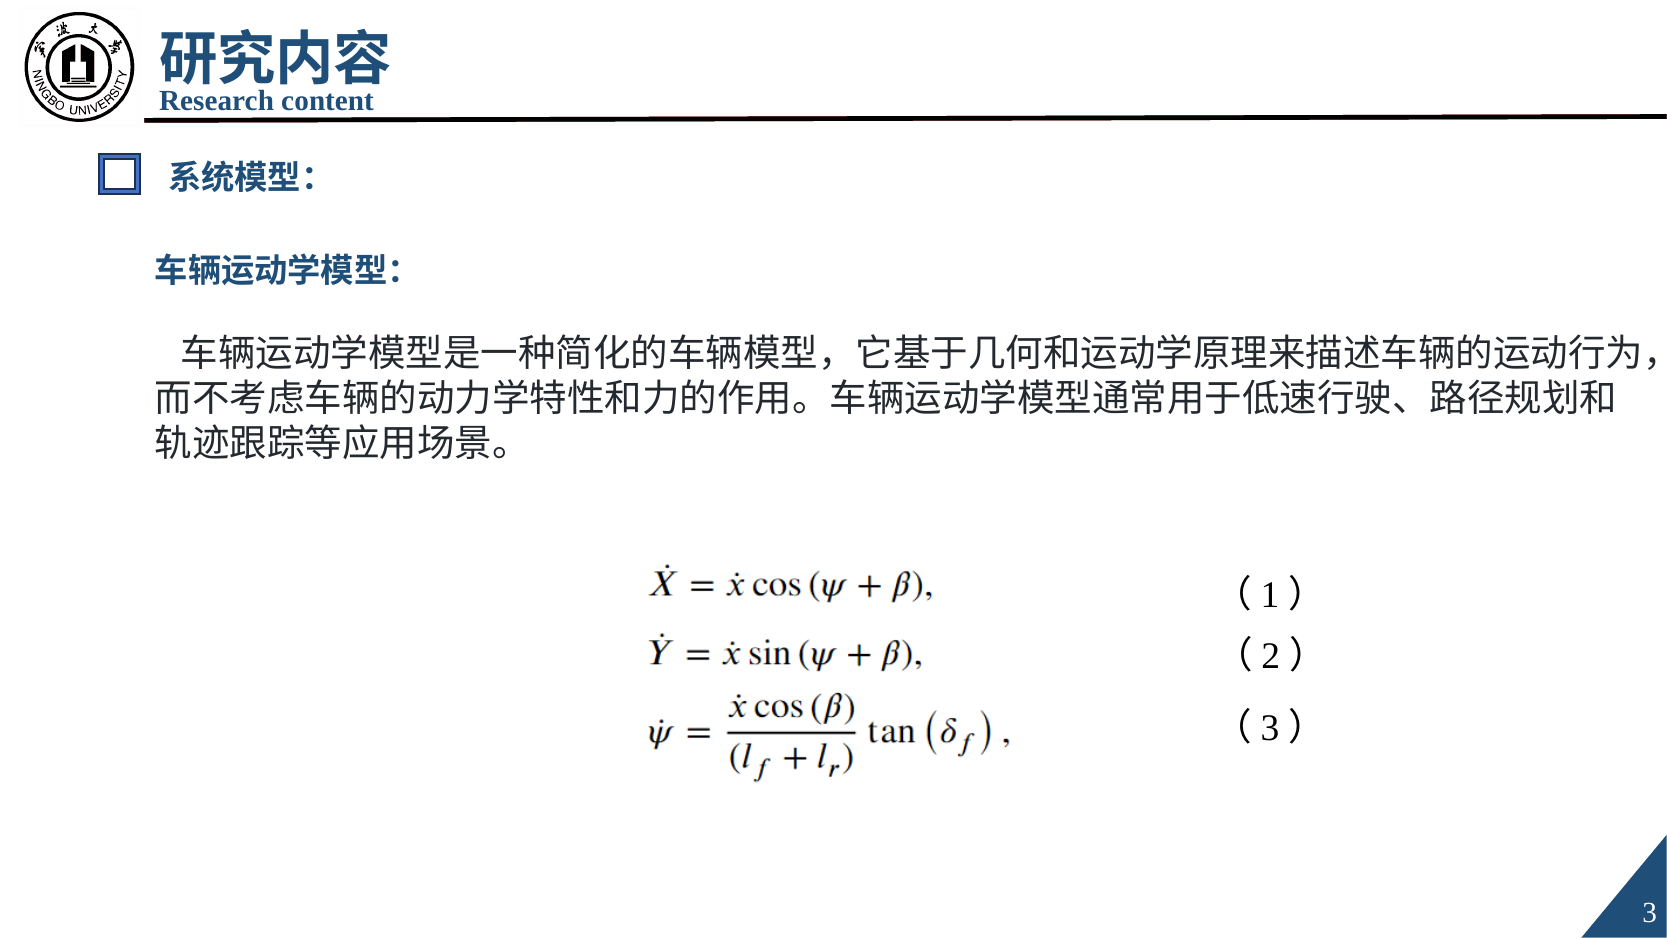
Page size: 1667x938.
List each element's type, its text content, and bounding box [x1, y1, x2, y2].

text_box 系统模型： [153, 148, 992, 204]
picture [620, 537, 1046, 795]
text_box [98, 153, 141, 195]
text_box （1） [1199, 562, 1436, 622]
slide_number 3 [1296, 886, 1667, 937]
picture [18, 7, 141, 127]
text_box 研究内容 Research content [144, 22, 1448, 115]
text_box （2） [1200, 623, 1437, 684]
text_box （3） [1199, 695, 1436, 756]
text_box 车辆运动学模型： 车辆运动学模型是一种简化的车辆模型，它基于几何和运动学原理来描述车辆的运动行为，而不考虑车辆的动力学特性和力的作用。车辆运动学模型通常用于低速行驶、路径规划和轨迹跟踪等应用场景。 [140, 241, 1663, 471]
